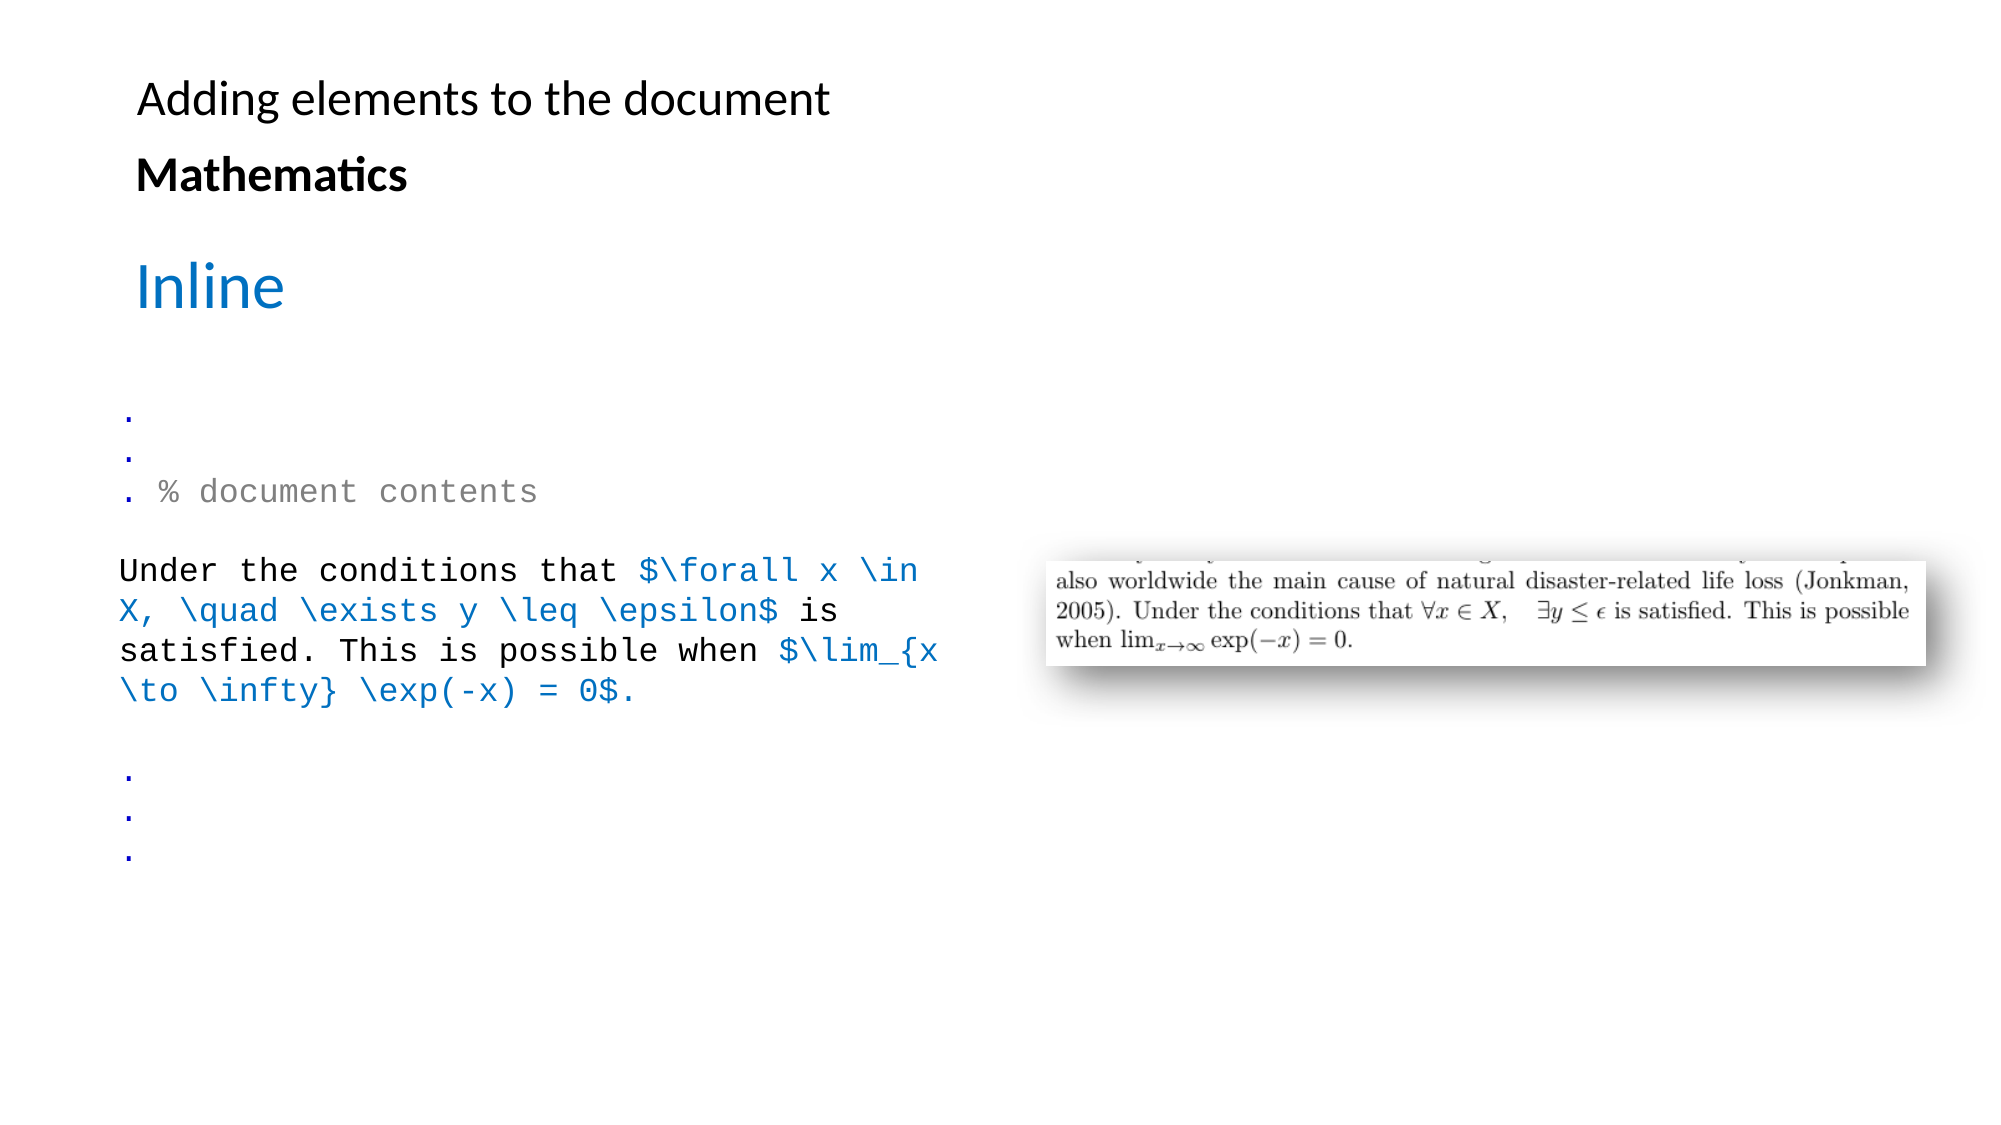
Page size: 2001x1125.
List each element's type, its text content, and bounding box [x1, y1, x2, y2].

text_box . . . % document contents Under the conditions that $\forall x \in X, \quad \exists y \leq \epsilon$ is satisfied. This is possible when $\lim_{x \to \infty} \exp(-x) = 0$. . . . [118, 388, 956, 868]
picture [1046, 561, 1926, 666]
text_box Inline [120, 234, 301, 330]
text_box Adding elements to the document [122, 57, 847, 133]
text_box Mathematics [120, 133, 423, 209]
